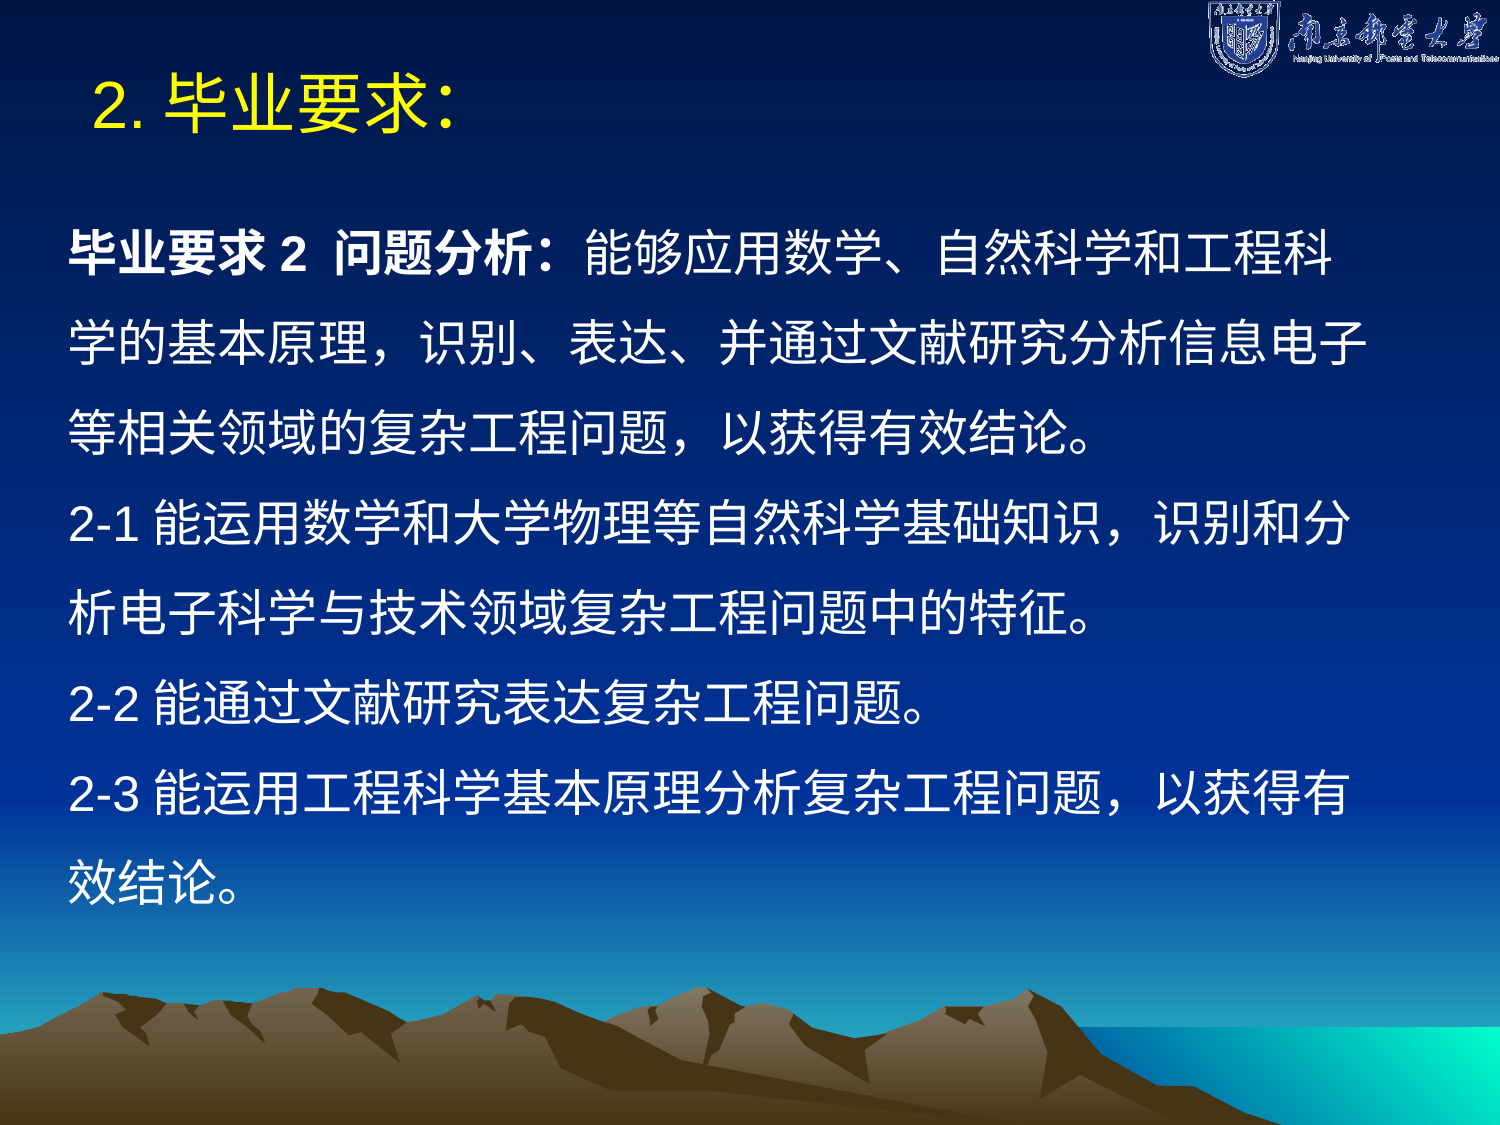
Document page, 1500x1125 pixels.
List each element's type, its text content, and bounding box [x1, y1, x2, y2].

slide_number [1074, 1024, 1426, 1101]
picture [1206, 0, 1500, 79]
text_box 毕业要求2 问题分析：能够应用数学、自然科学和工程科学的基本原理，识别、表达、并通过文献研究分析信息电子等相关领域的复杂工程问题，以获得有效结论。 2-1能运用数学和大学物理等自然科学基础知识，识别和分析电子科学与技术领域复杂工程问题中的特征。 2-2能通过文献研究表达复杂工程问题。 2-3能运用工程科学基本原理分析复杂工程问题，以获得有效结论。 [53, 184, 1388, 920]
slide_number [74, 1024, 426, 1101]
text_box 2.毕业要求： [76, 54, 892, 150]
